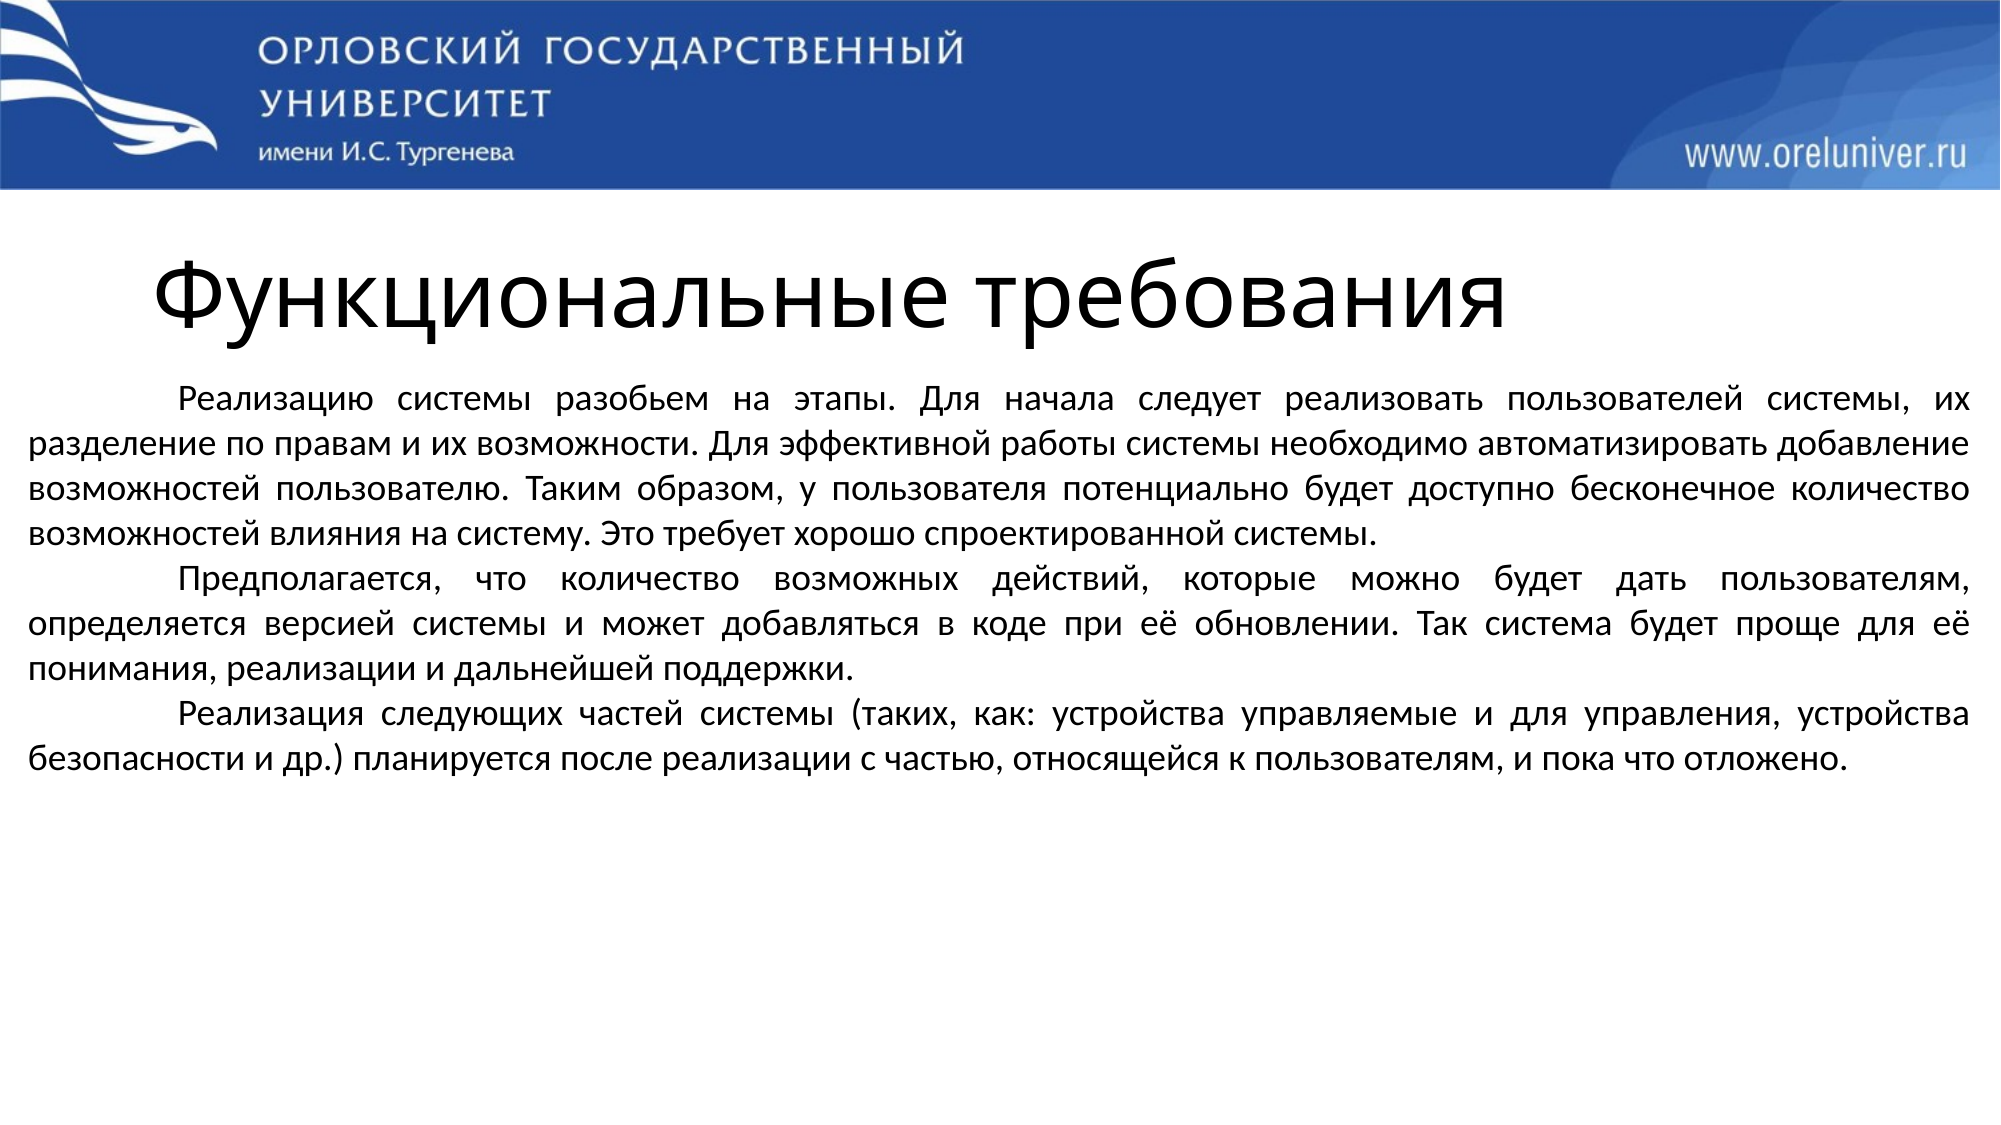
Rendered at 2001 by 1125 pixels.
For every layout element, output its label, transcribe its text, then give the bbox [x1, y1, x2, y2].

title Функциональные требования [137, 190, 1863, 365]
picture [0, 0, 2000, 190]
text_box Реализацию системы разобьем на этапы. Для начала следует реализовать пользователей системы, их разделение по правам и их возможности. Для эффективной работы системы необходимо автоматизировать добавление возможностей пользователю. Таким образом, у пользователя потенциально будет доступно бесконечное количество возможностей влияния на систему. Это требует хорошо спроектированной системы. Предполагается, что количество возможных действий, которые можно будет дать пользователям, определяется версией системы и может добавляться в коде при её обновлении. Так система будет проще для её понимания, реализации и дальнейшей поддержки. Реализация следующих частей системы (таких, как: устройства управляемые и для управления, устройства безопасности и др.) планируется после реализации с частью, относящейся к пользователям, и пока что отложено. [13, 365, 1987, 786]
